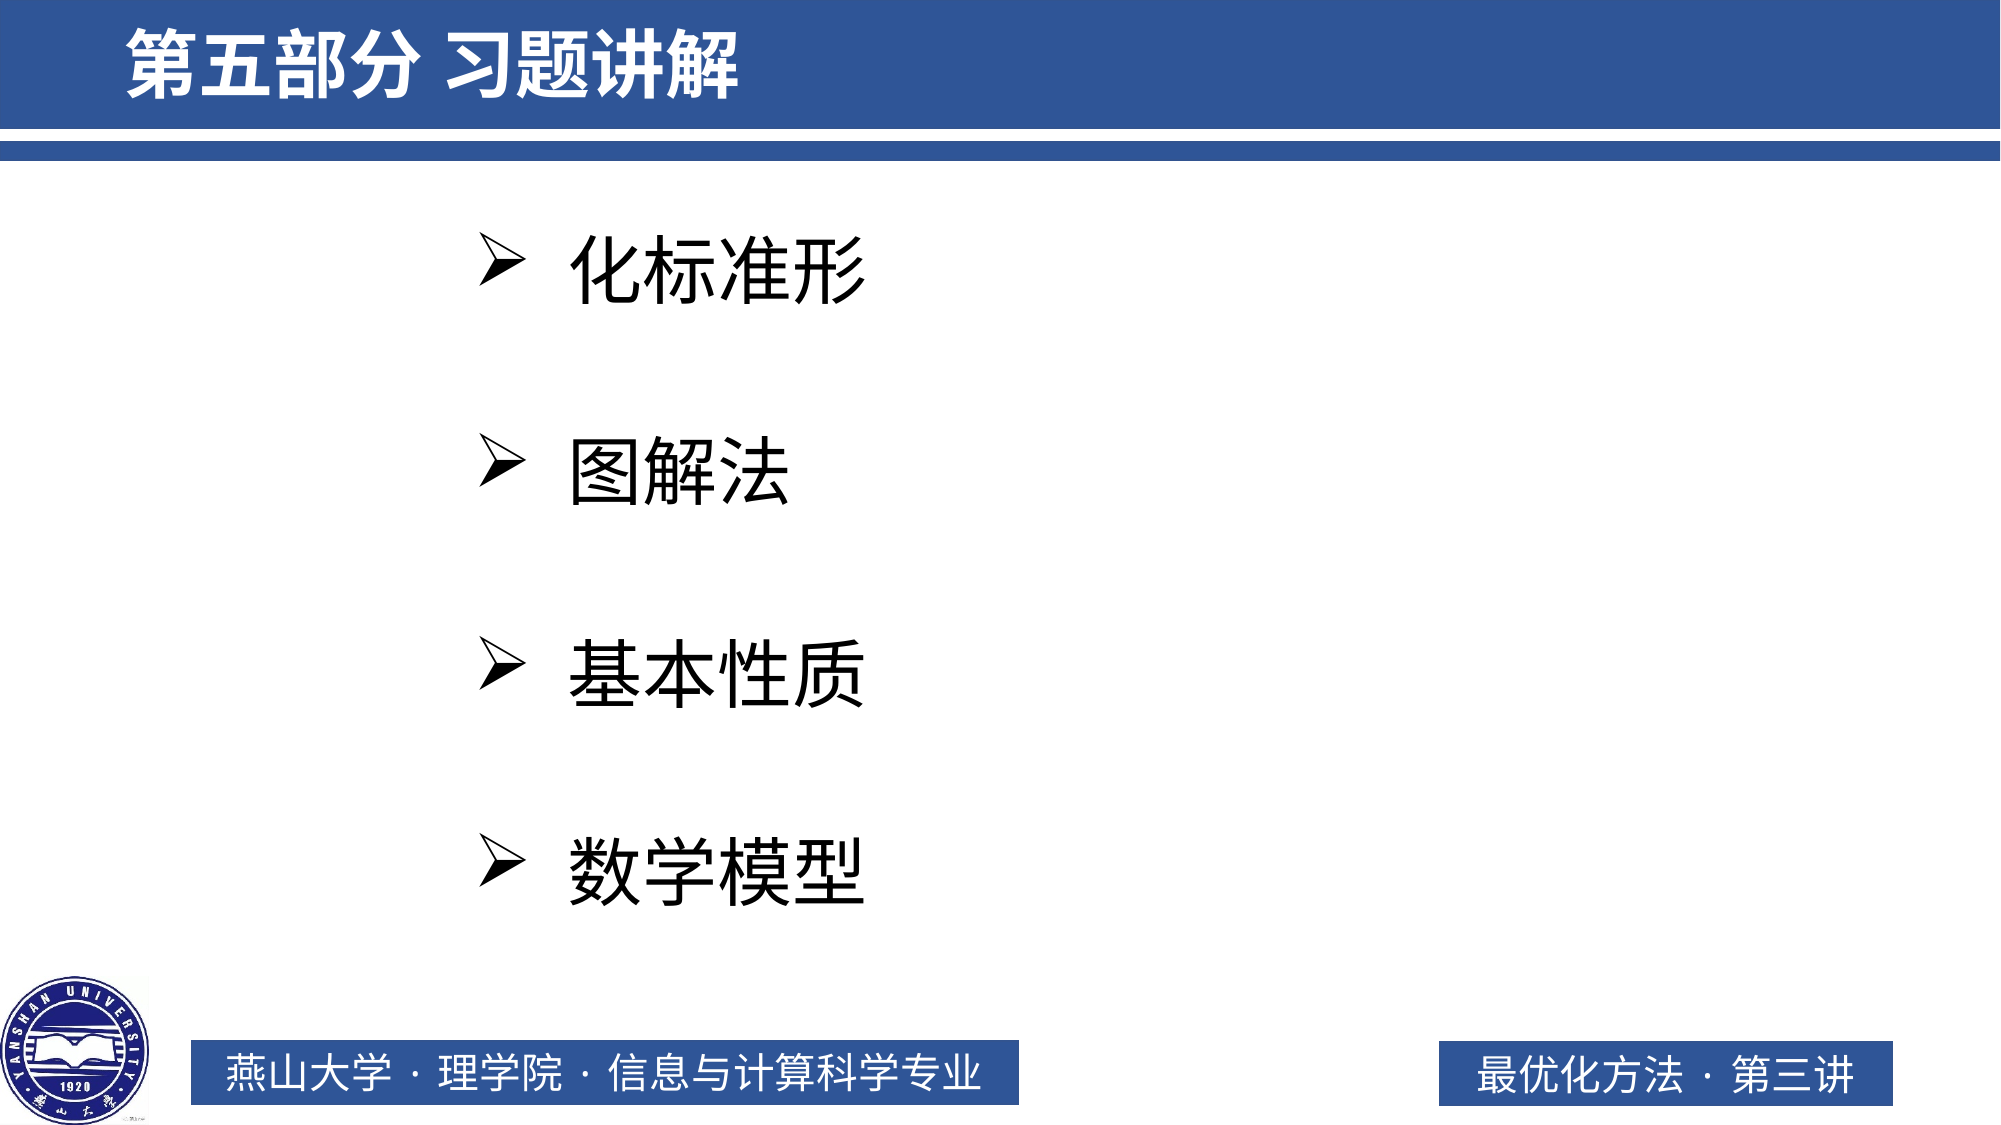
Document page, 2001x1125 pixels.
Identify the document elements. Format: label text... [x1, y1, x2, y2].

text_box 第五部分 习题讲解 [108, 10, 1394, 116]
picture [0, 976, 149, 1125]
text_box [458, 216, 1429, 924]
